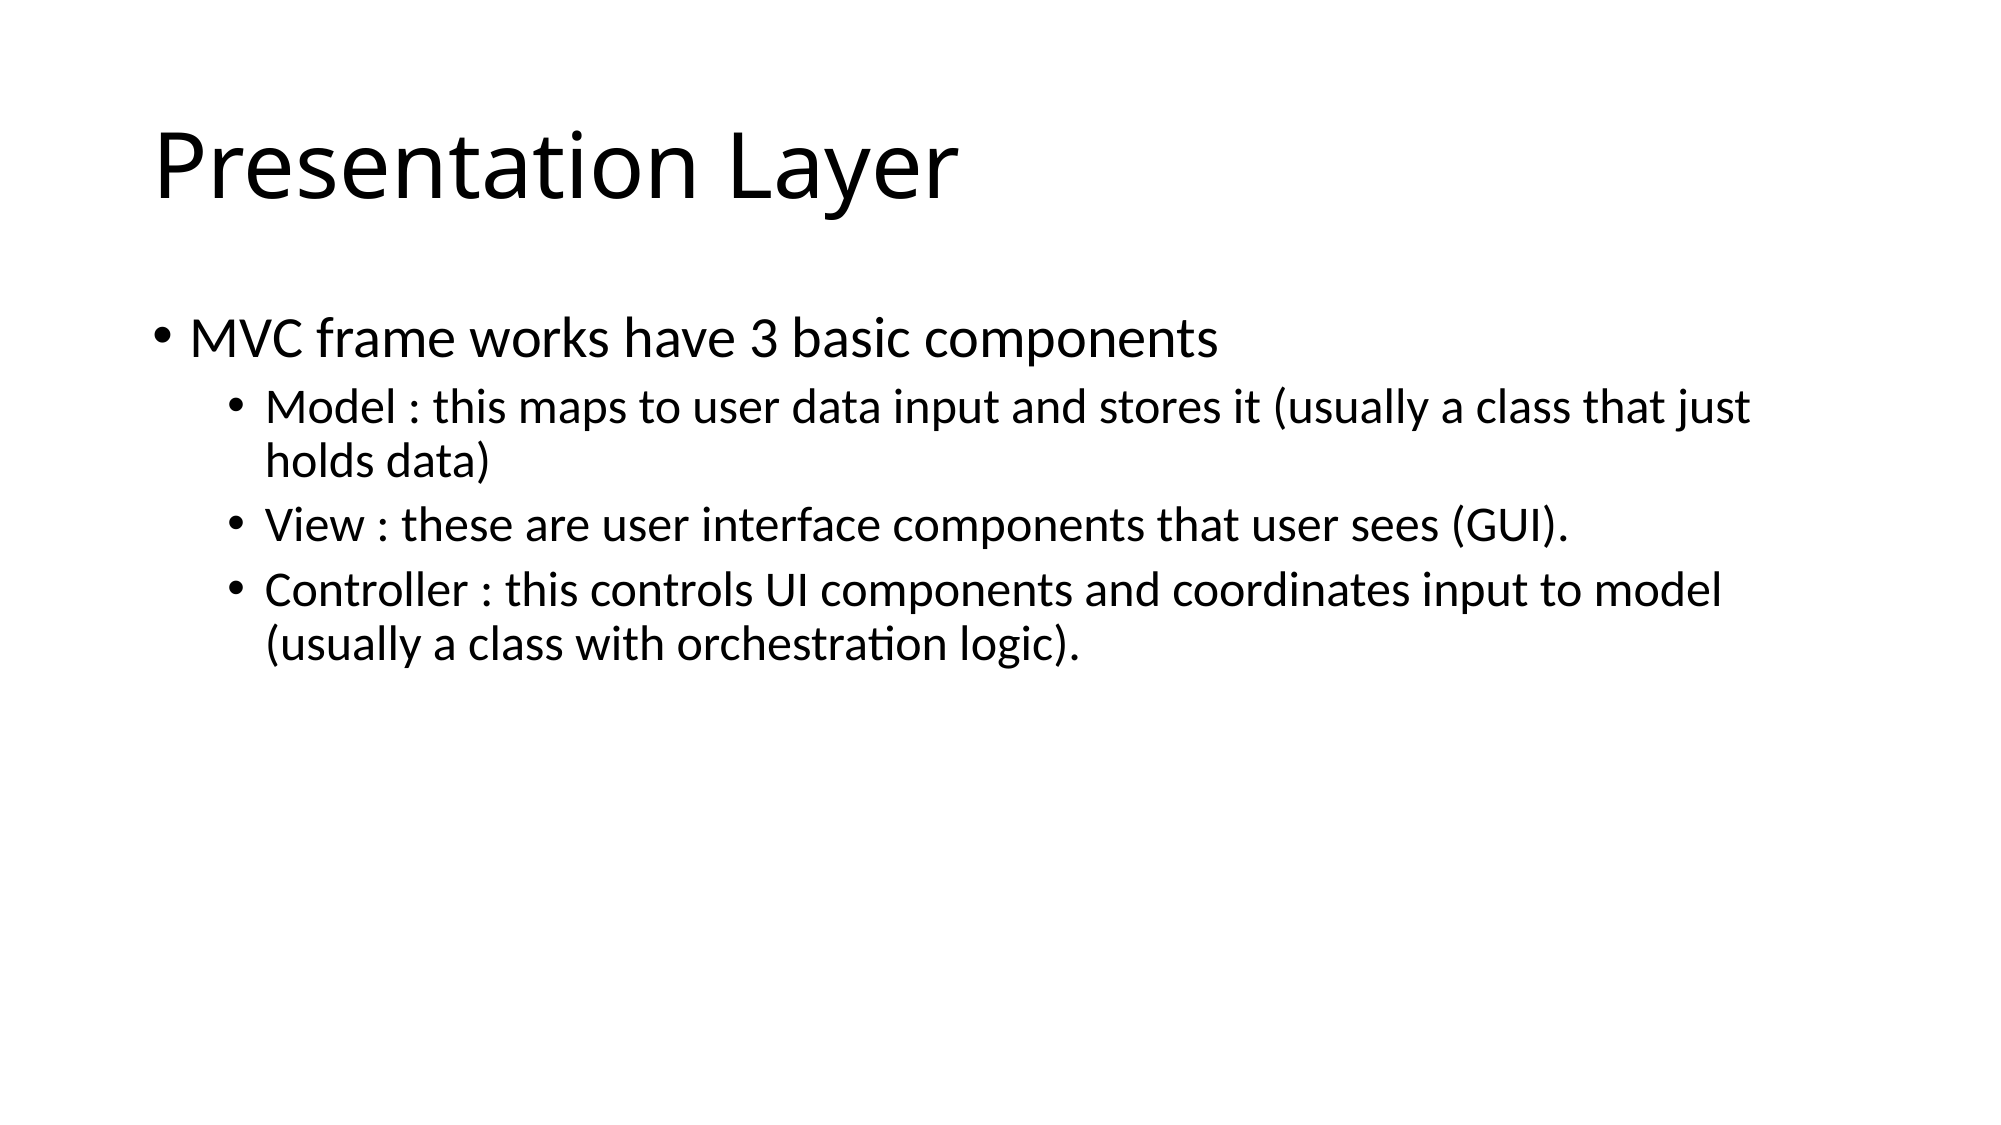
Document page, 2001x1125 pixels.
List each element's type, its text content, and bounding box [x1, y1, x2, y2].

title Presentation Layer [137, 59, 1863, 278]
list MVC frame works have 3 basic components Model : this maps to user data input and stores it (usually a class that just holds data) View : these are user interface components that user sees (GUI). Controller : this controls UI components and coordinates input to model (usually a class with orchestration logic). [137, 299, 1863, 1014]
